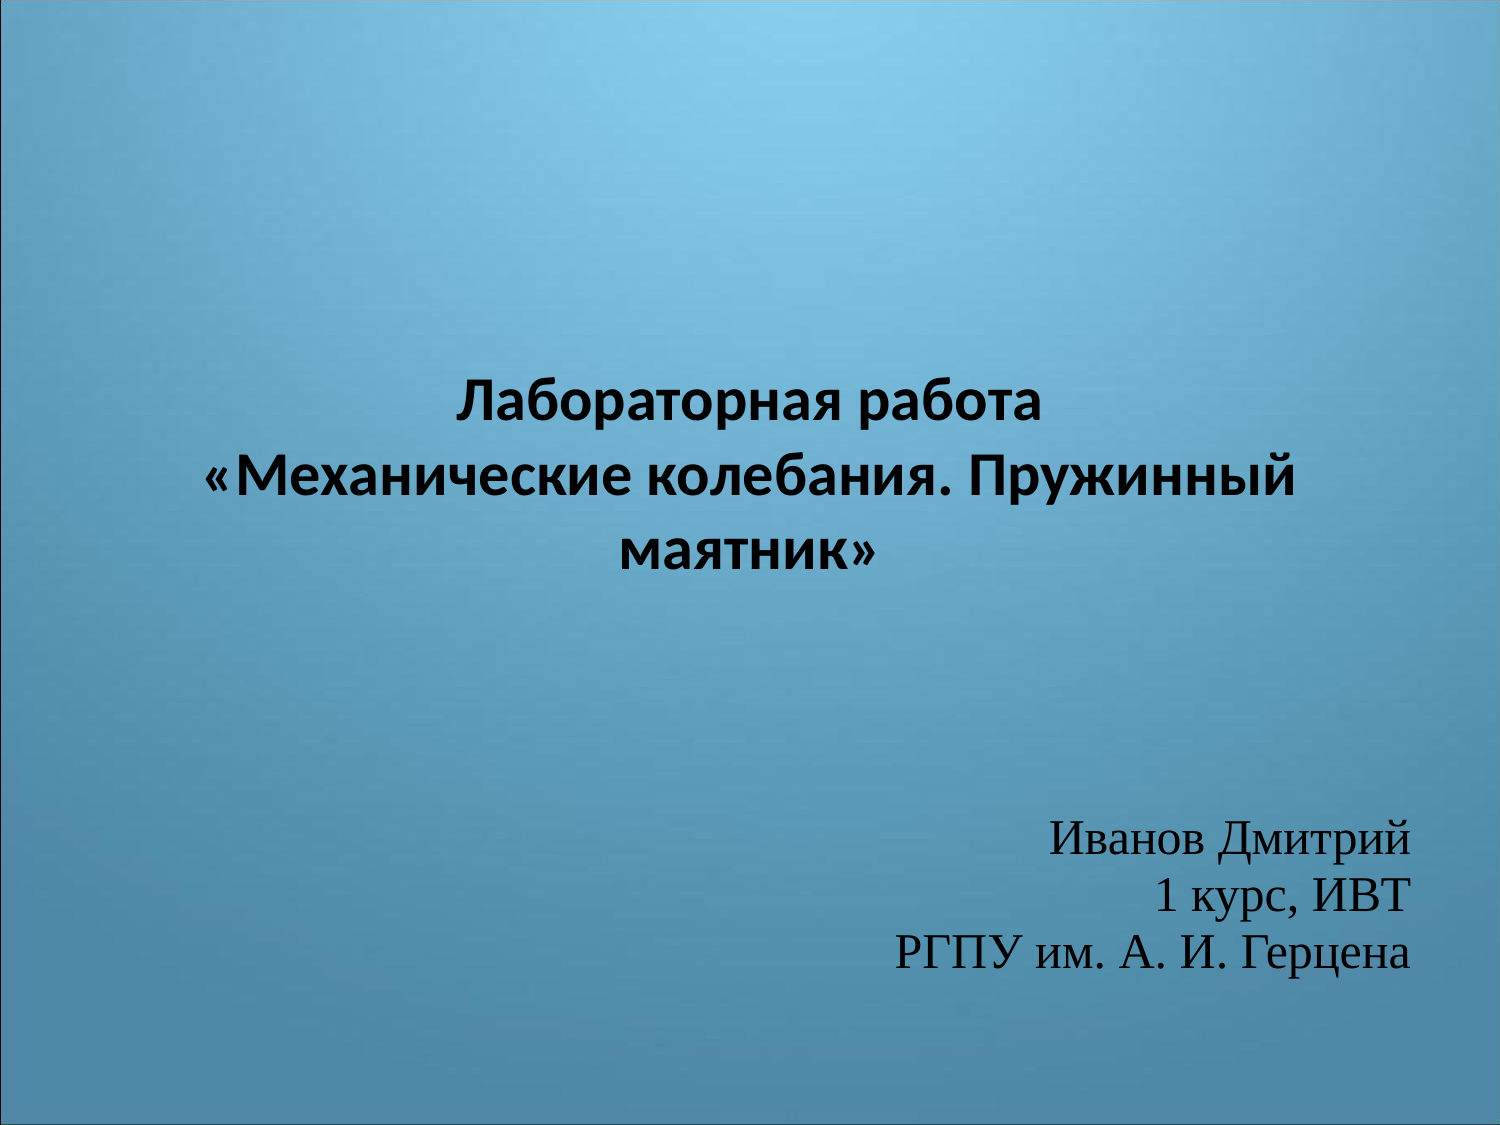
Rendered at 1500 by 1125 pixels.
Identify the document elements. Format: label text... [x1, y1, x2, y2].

title Лабораторная работа «Механические колебания. Пружинный маятник» [112, 349, 1388, 591]
picture [0, 0, 1500, 1125]
subtitle Иванов Дмитрий 1 курс, ИВТ РГПУ им. А. И. Герцена [0, 739, 1412, 1047]
